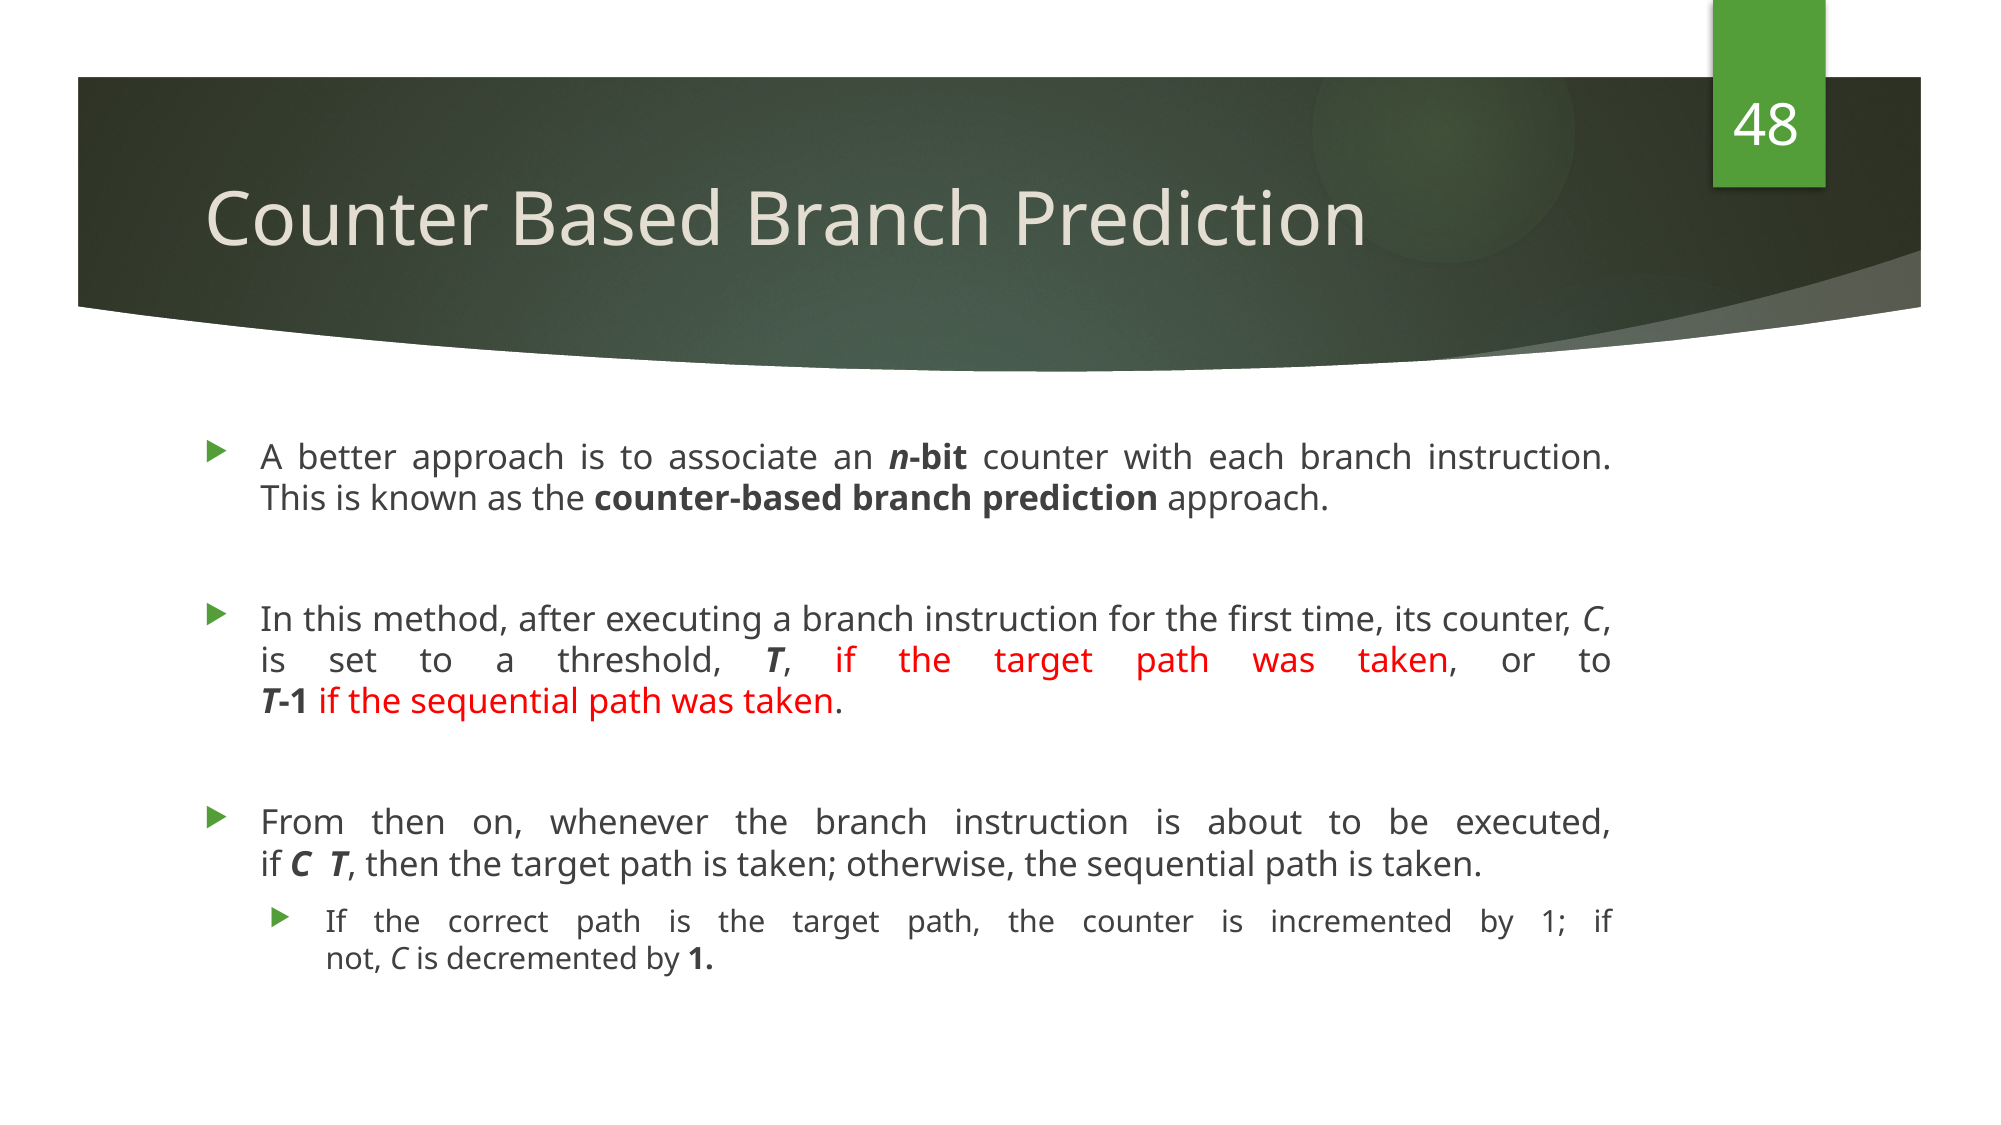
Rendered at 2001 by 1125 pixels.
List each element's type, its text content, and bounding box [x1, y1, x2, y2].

title Counter Based Branch Prediction [189, 155, 1627, 275]
slide_number 48 [1698, 48, 1836, 175]
